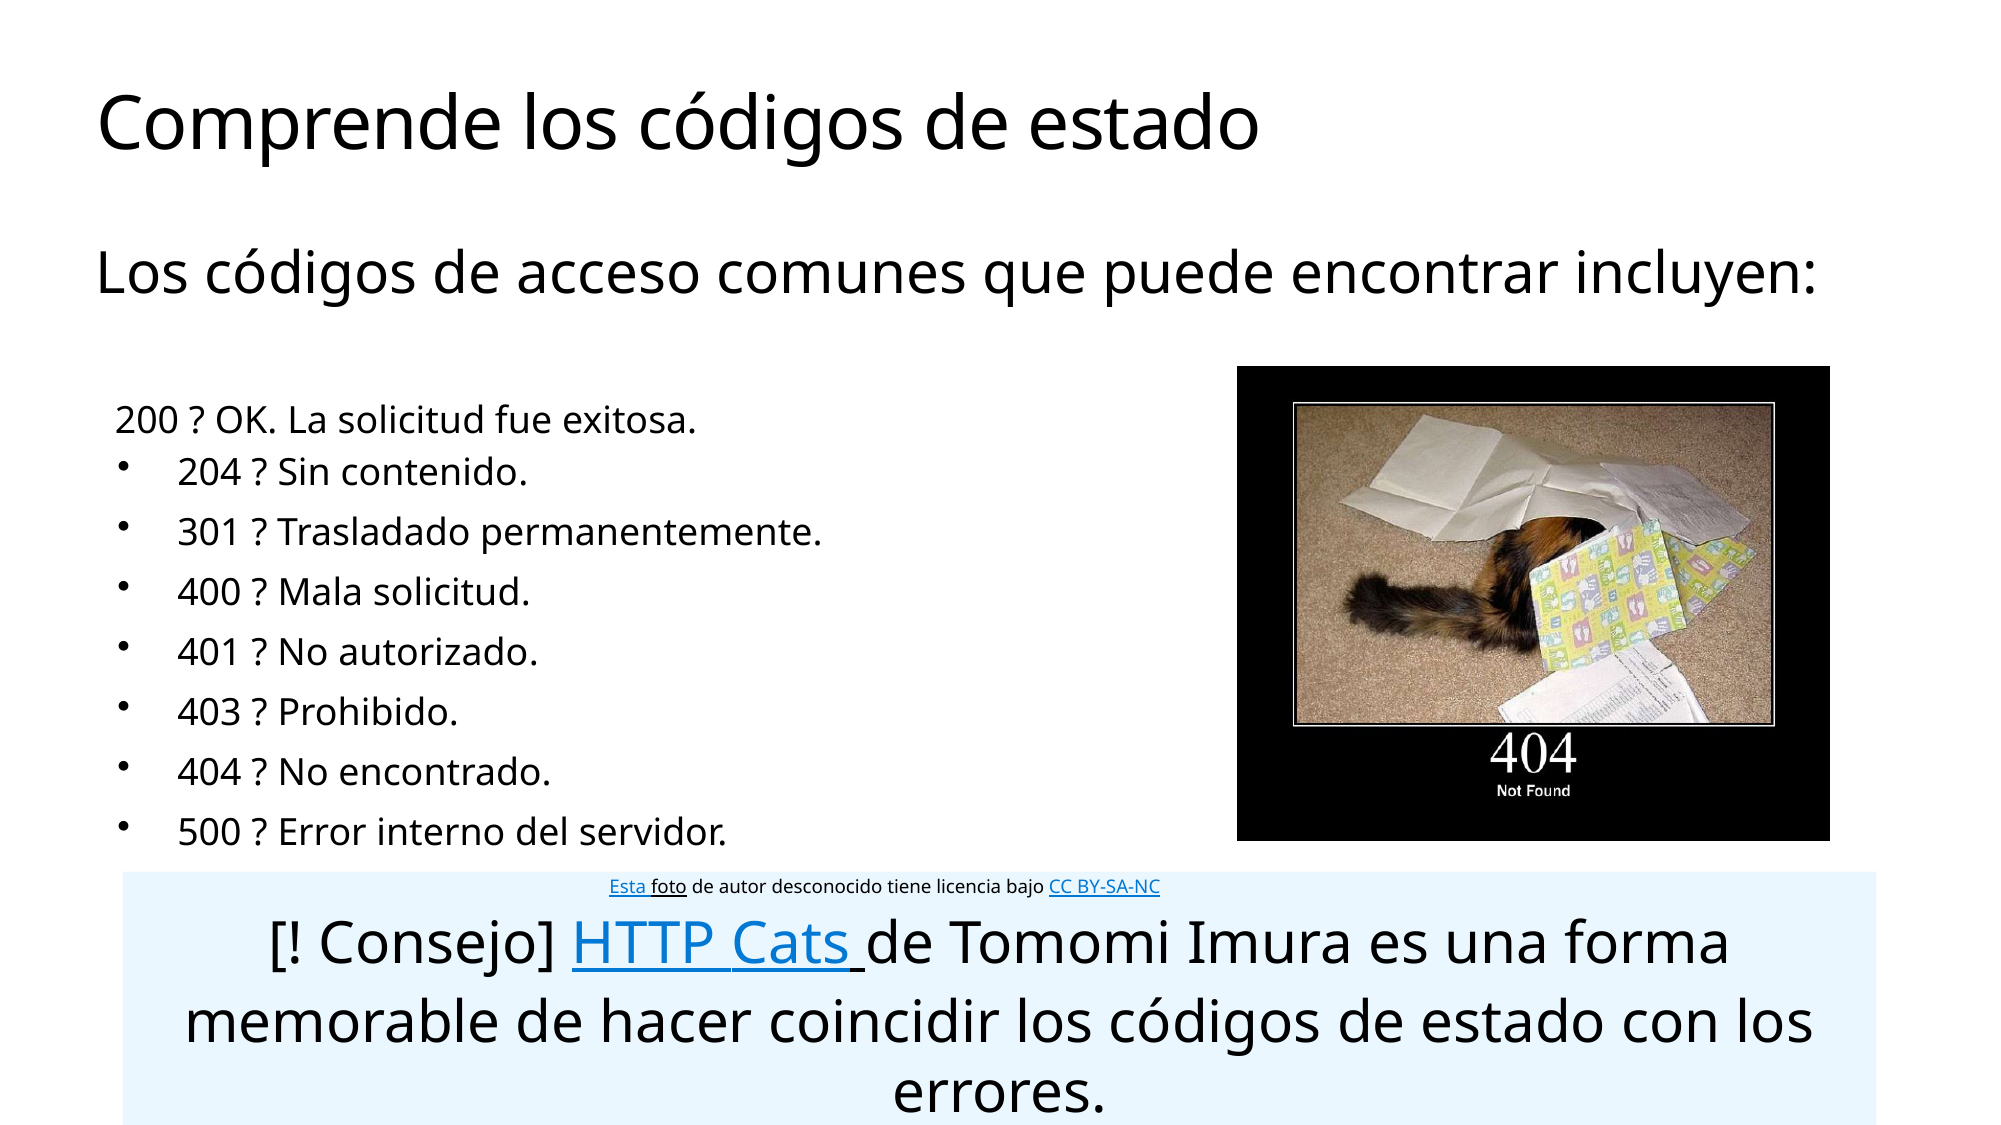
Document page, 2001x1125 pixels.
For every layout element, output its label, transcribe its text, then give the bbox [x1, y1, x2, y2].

picture [1237, 366, 1830, 841]
text_box Esta foto de autor desconocido tiene licencia bajo CC BY-SA-NC [609, 874, 1391, 901]
list Los códigos de acceso comunes que puede encontrar incluyen: [95, 235, 1904, 307]
title Comprende los códigos de estado [96, 75, 1904, 166]
text_box [! Consejo] HTTP Cats de Tomomi Imura es una forma memorable de hacer coincidir los códigos de estado con los errores. [122, 871, 1877, 1125]
text_box 200 ? OK. La solicitud fue exitosa. 204 ? Sin contenido. 301 ? Trasladado permanentemente. 400 ? Mala solicitud. 401 ? No autorizado. 403 ? Prohibido. 404 ? No encontrado. 500 ? Error interno del servidor. [99, 387, 951, 861]
